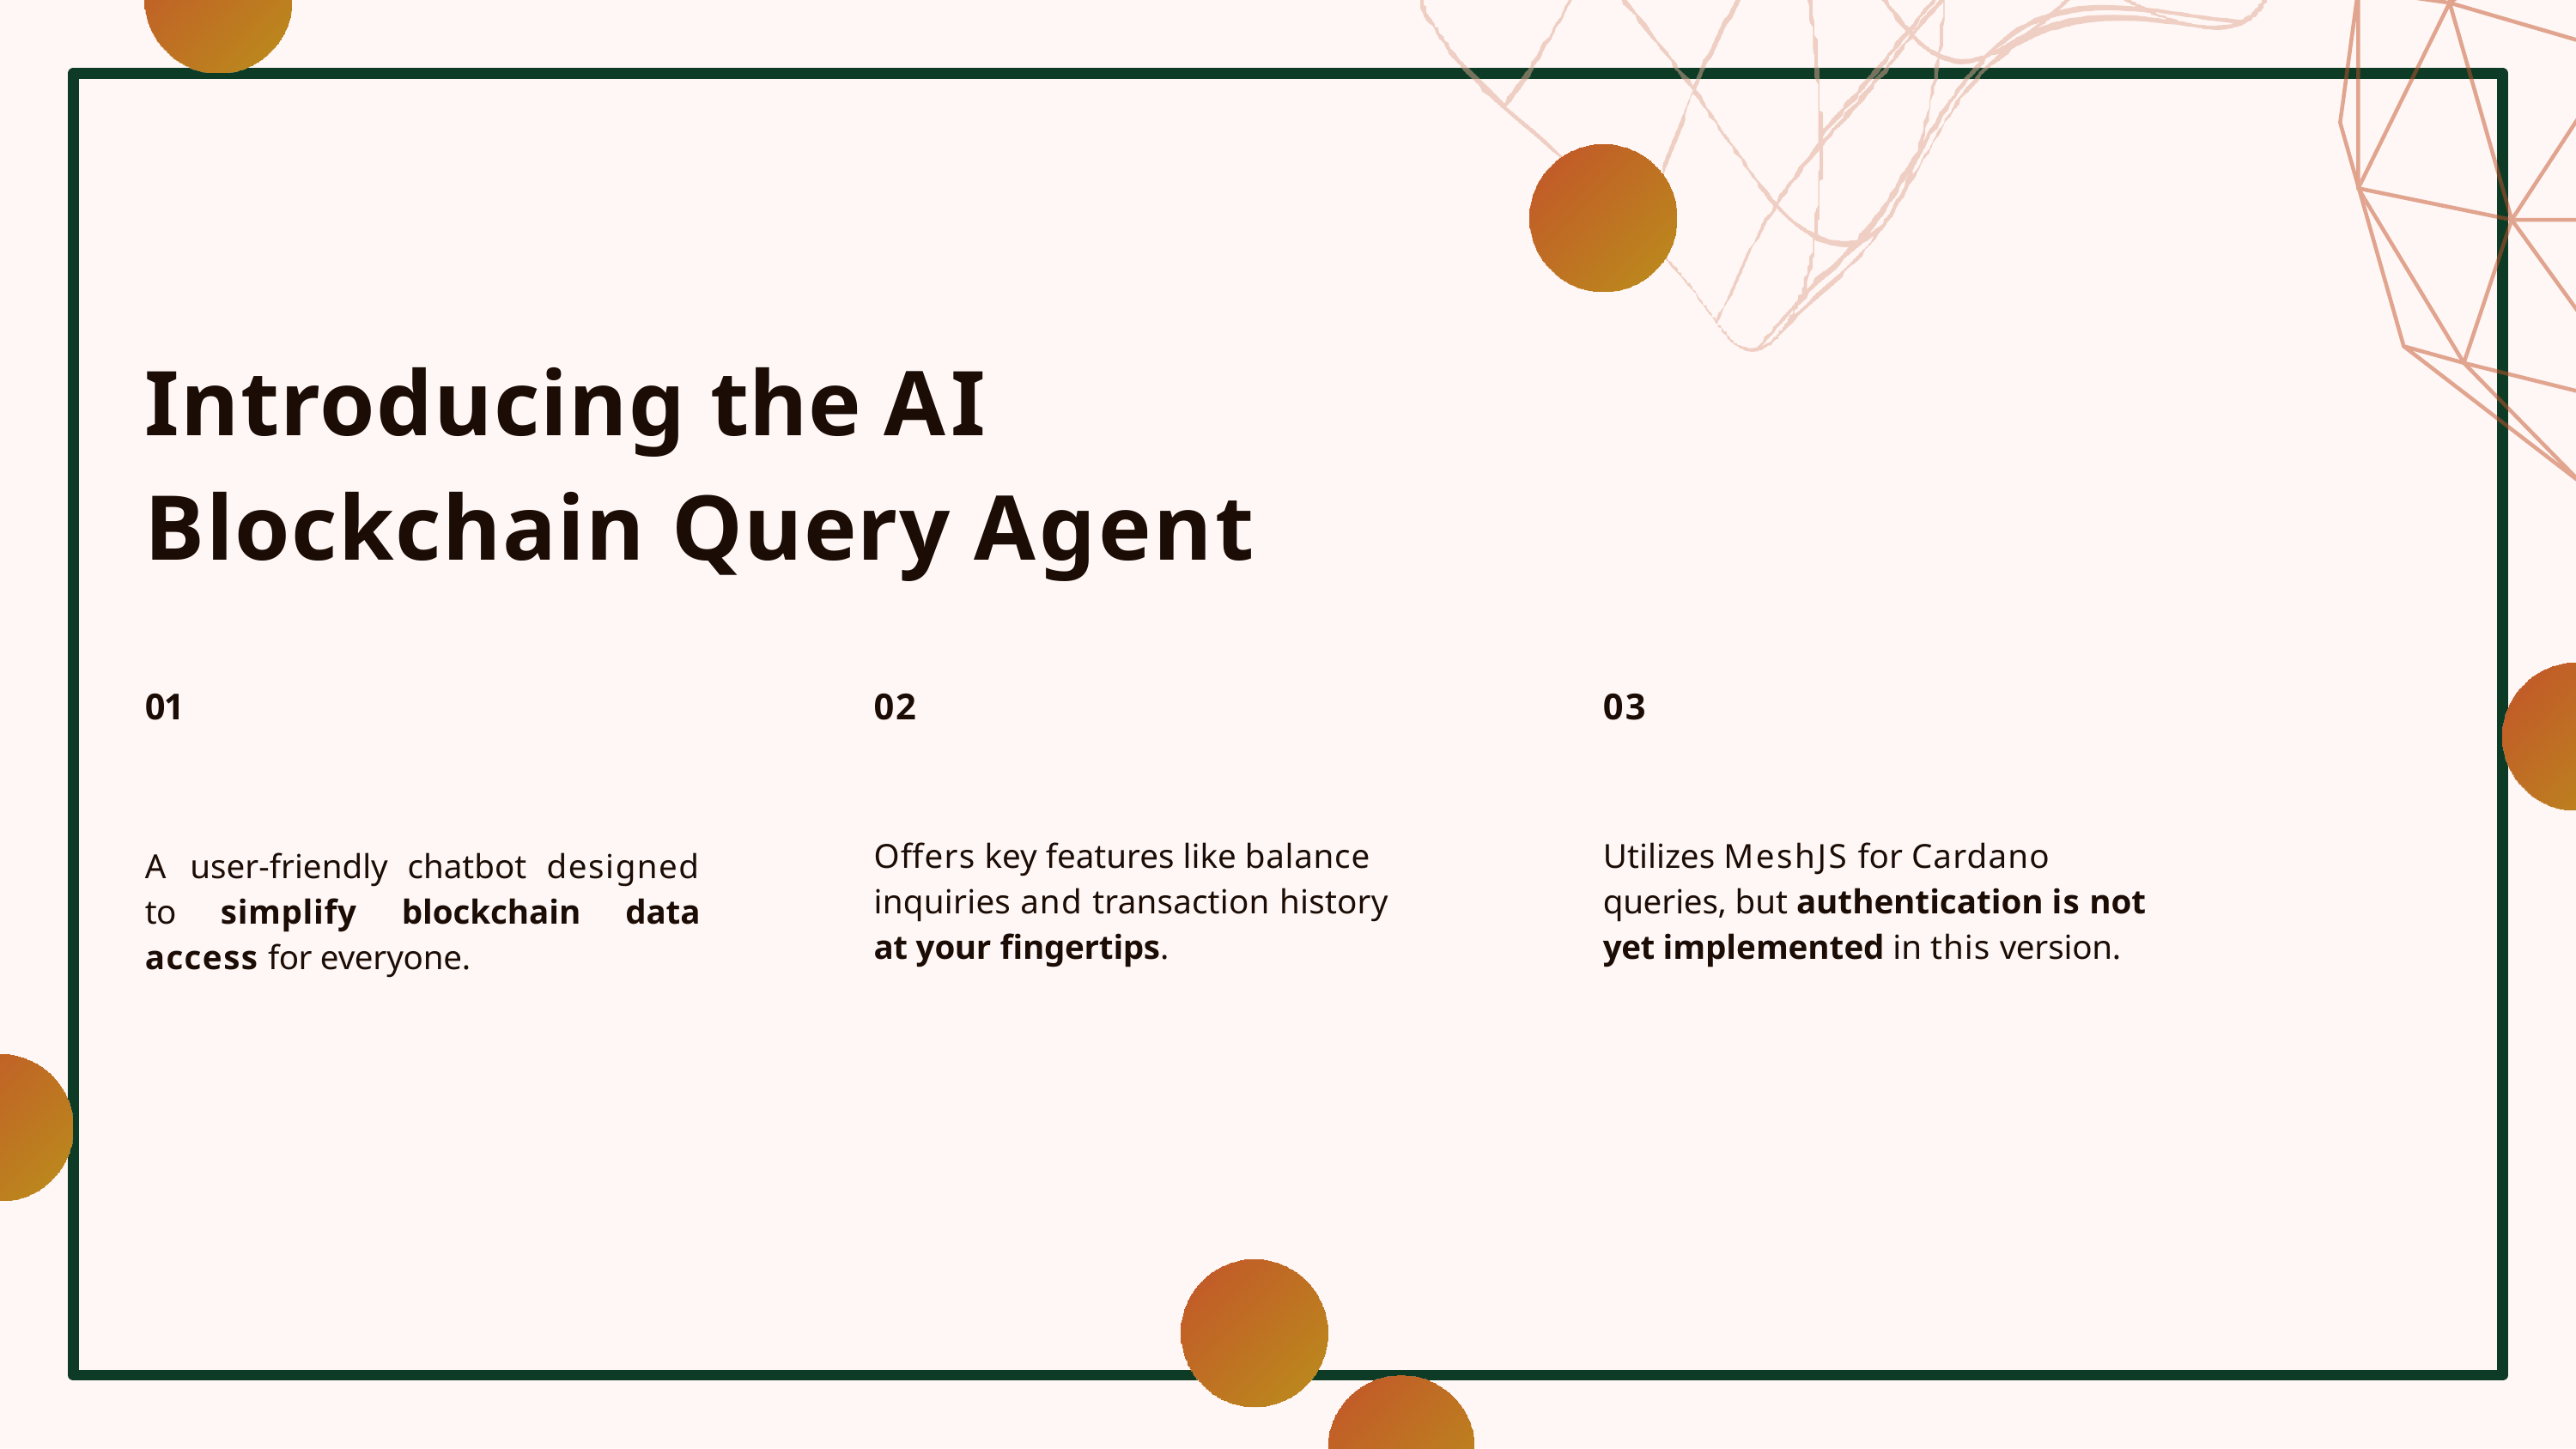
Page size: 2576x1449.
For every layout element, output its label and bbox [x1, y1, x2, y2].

text_box [0, 0, 2576, 1449]
